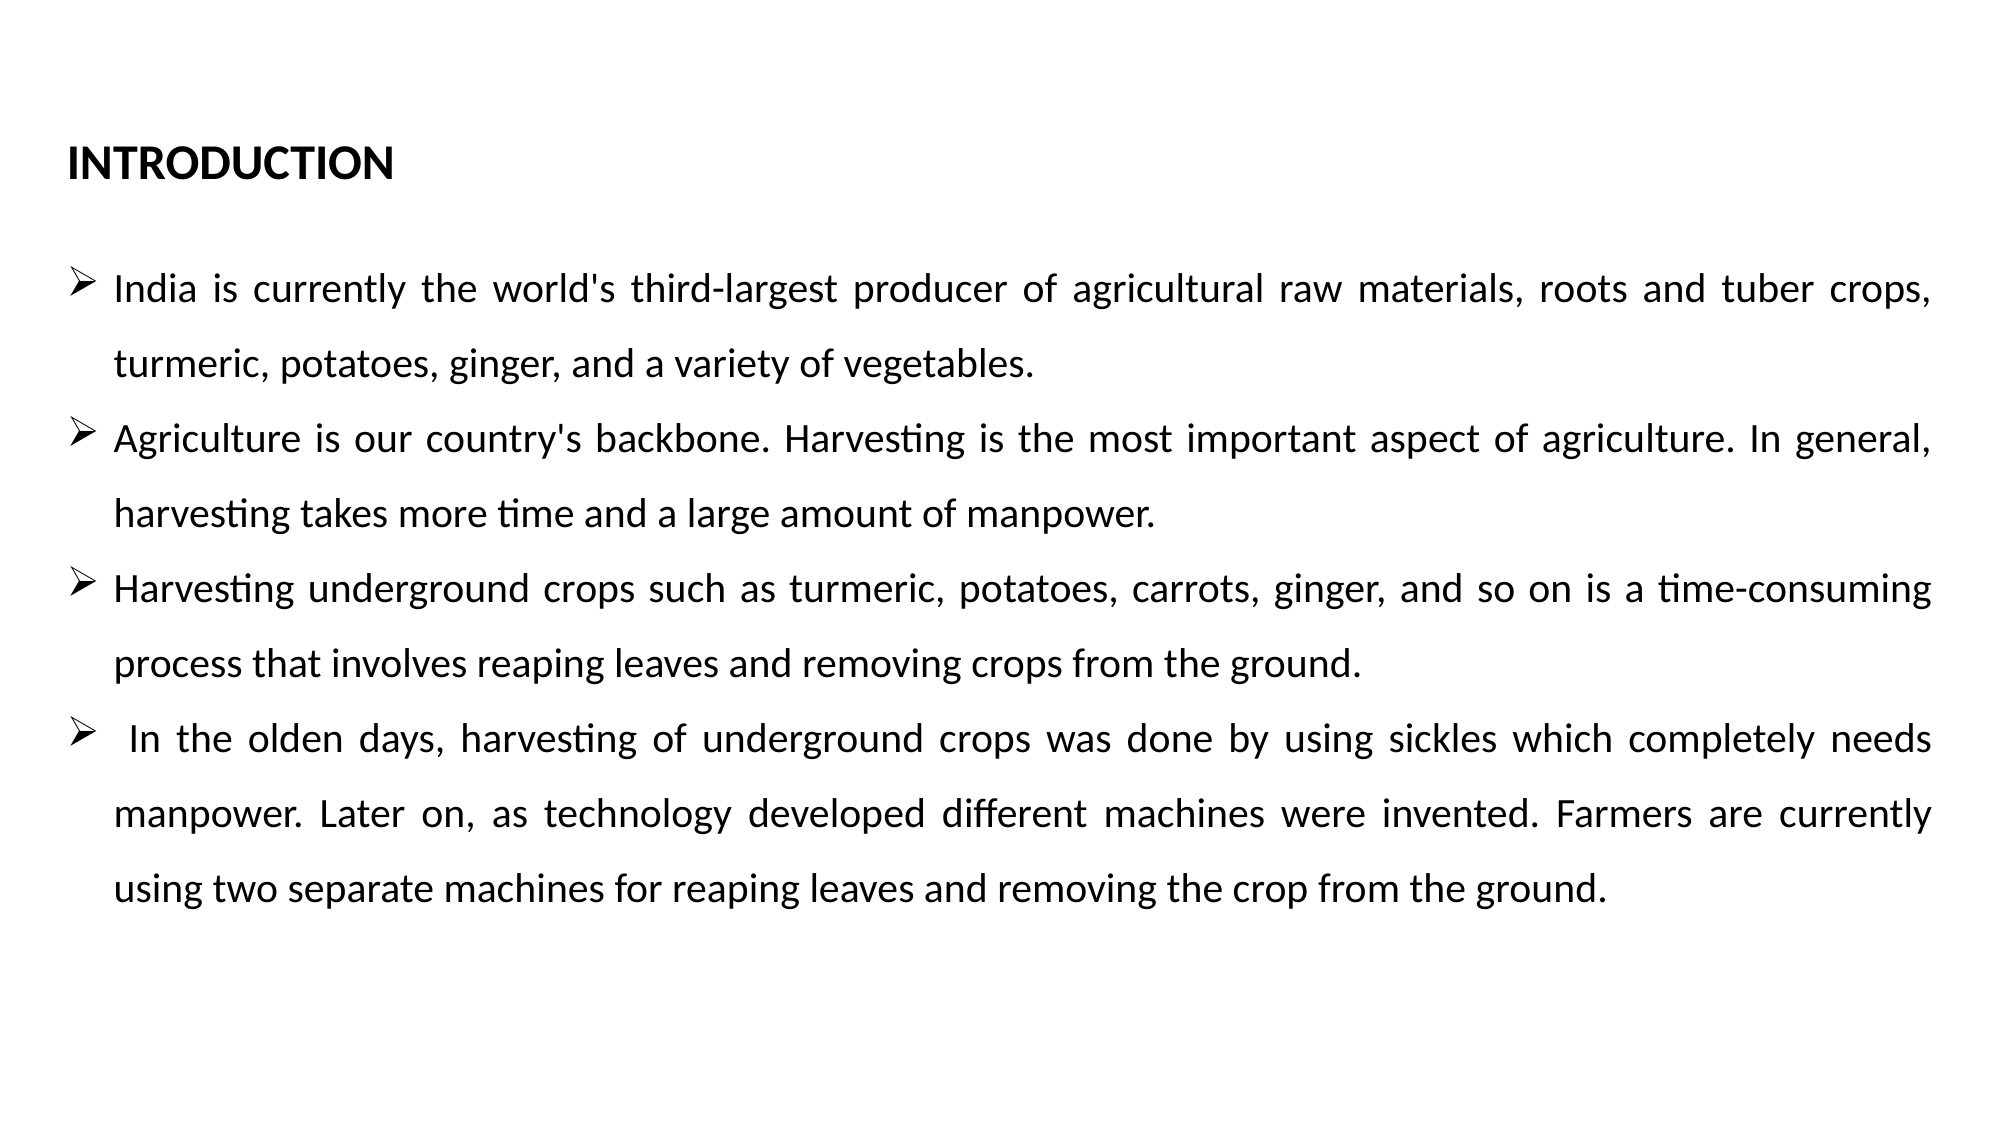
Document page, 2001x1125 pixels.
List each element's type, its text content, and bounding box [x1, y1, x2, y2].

text_box INTRODUCTION [52, 122, 548, 198]
text_box India is currently the world's third-largest producer of agricultural raw materials, roots and tuber crops, turmeric, potatoes, ginger, and a variety of vegetables. Agriculture is our country's backbone. Harvesting is the most important aspect of agriculture. In general, harvesting takes more time and a large amount of manpower. Harvesting underground crops such as turmeric, potatoes, carrots, ginger, and so on is a time-consuming process that involves reaping leaves and removing crops from the ground. In the olden days, harvesting of underground crops was done by using sickles which completely needs manpower. Later on, as technology developed different machines were invented. Farmers are currently using two separate machines for reaping leaves and removing the crop from the ground. [52, 228, 1948, 919]
